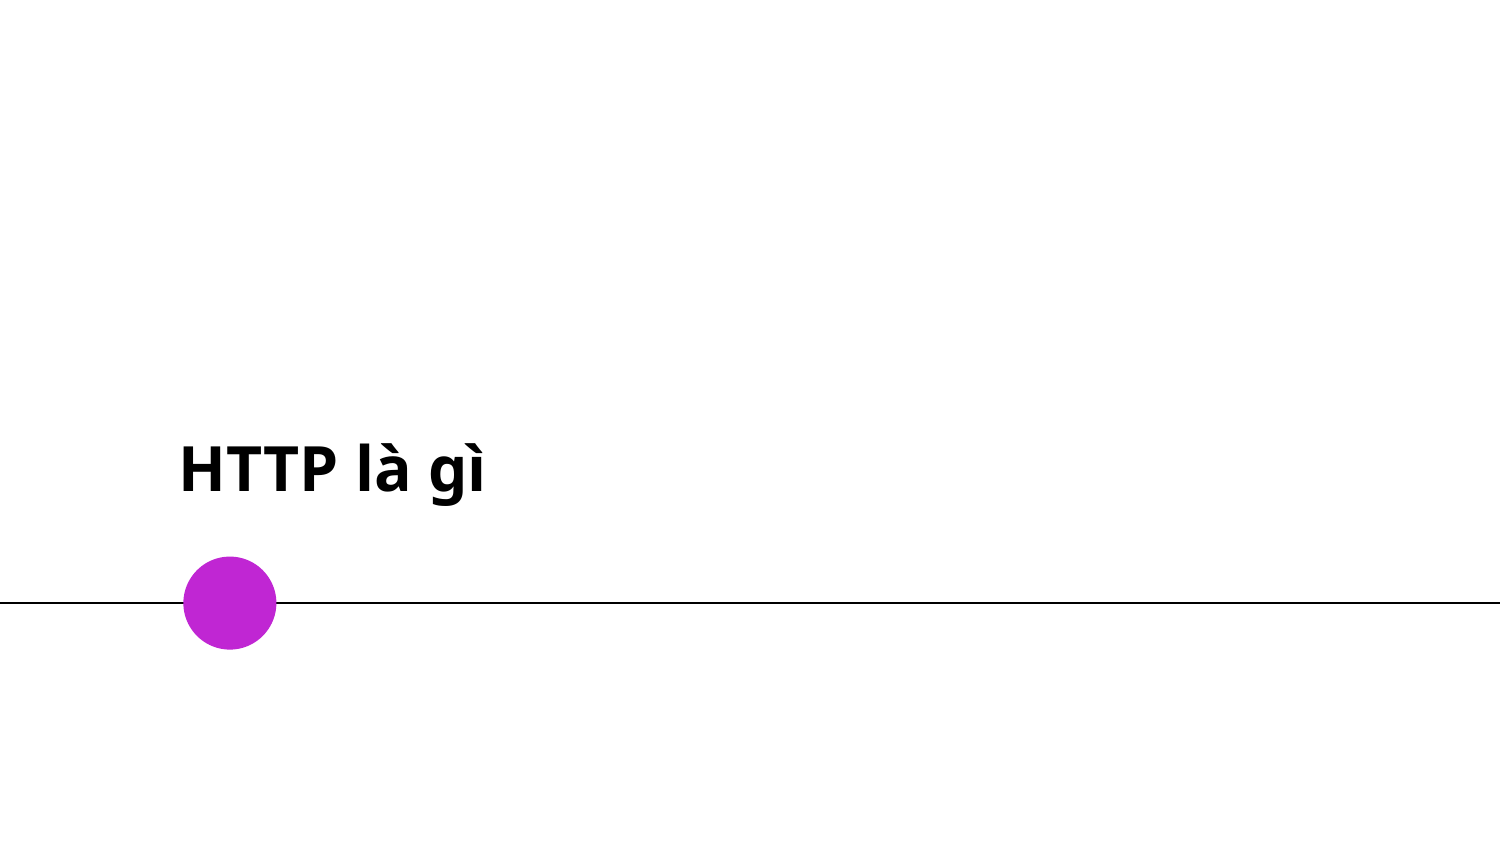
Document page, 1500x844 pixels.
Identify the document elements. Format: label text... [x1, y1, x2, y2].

title HTTP là gì [163, 328, 1329, 519]
